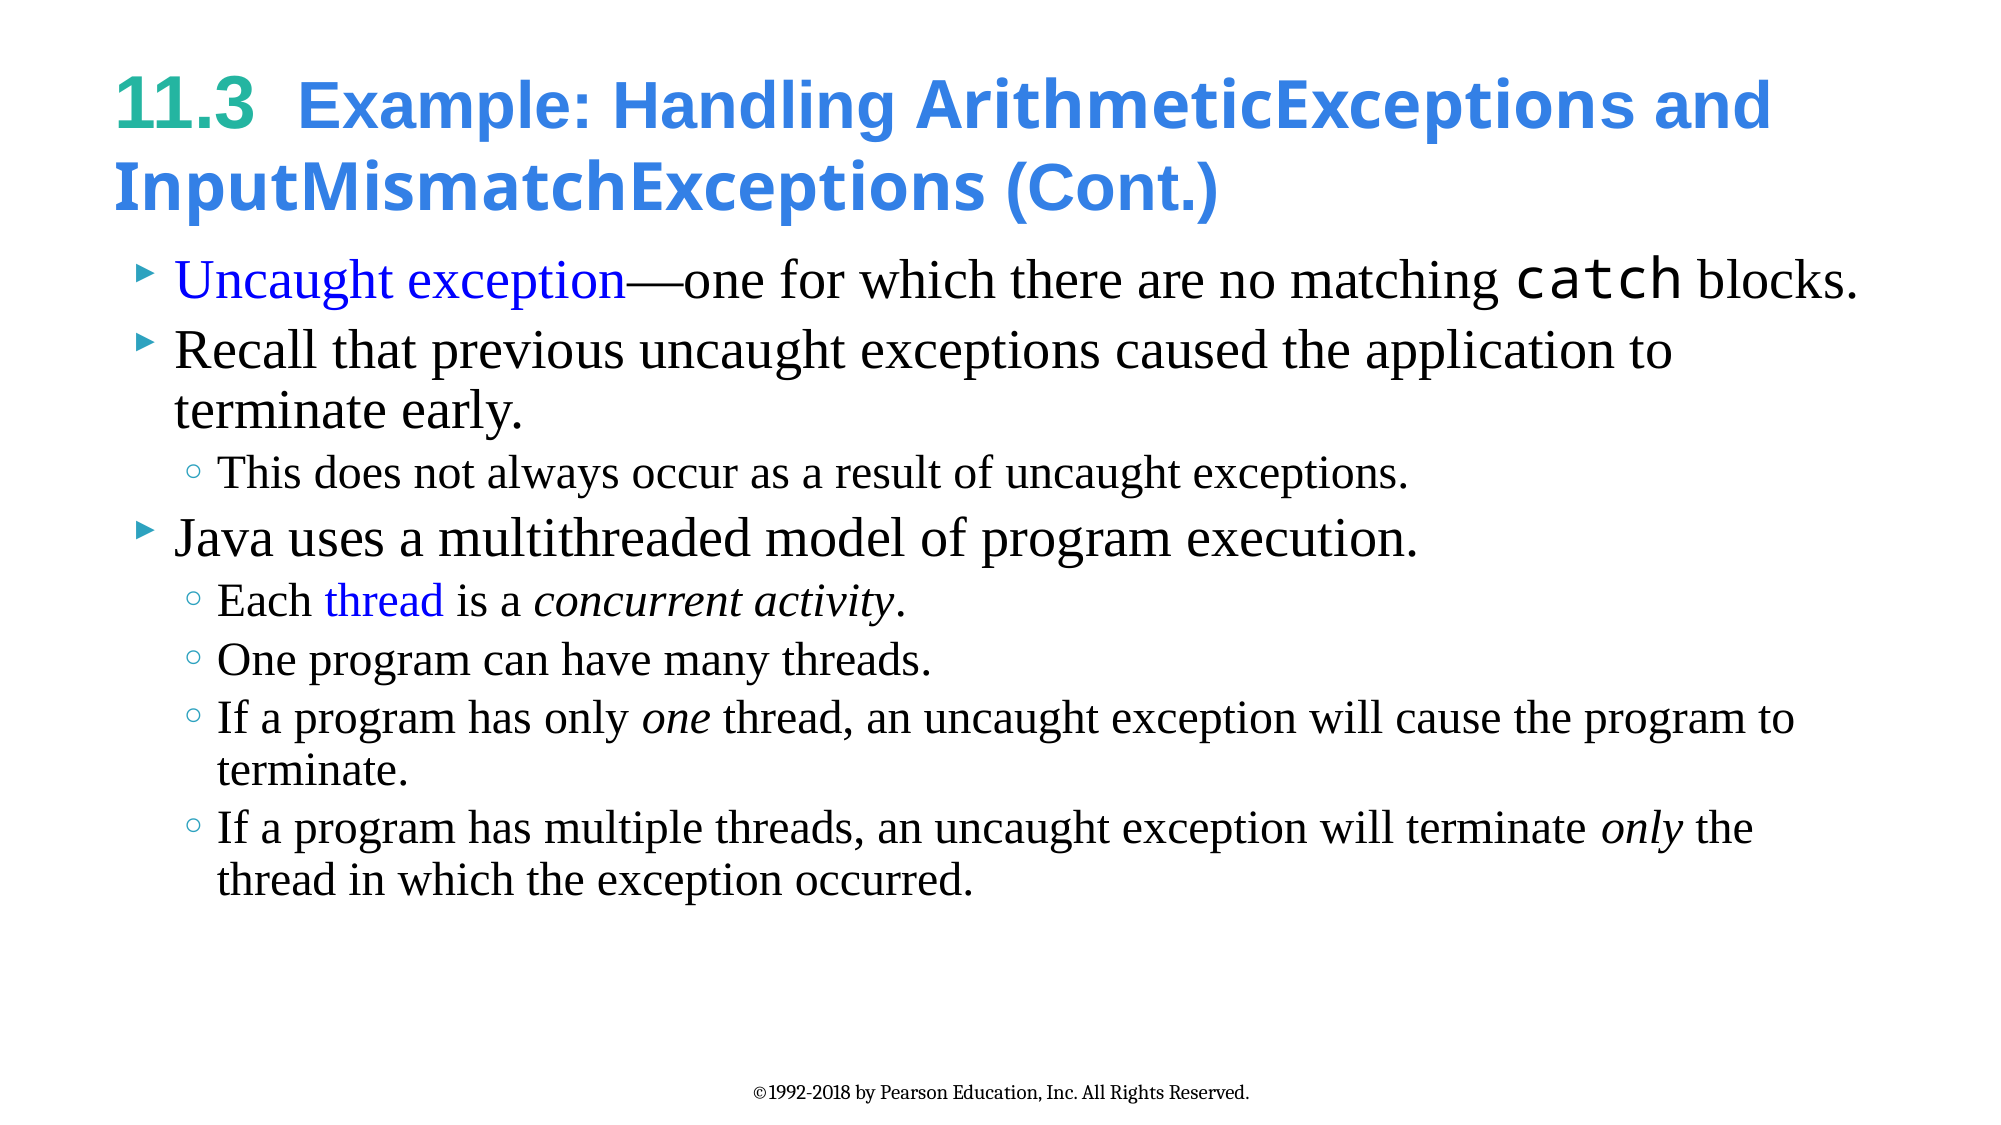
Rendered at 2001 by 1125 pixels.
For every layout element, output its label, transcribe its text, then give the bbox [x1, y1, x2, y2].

list Uncaught exception—one for which there are no matching catch blocks. Recall that previous uncaught exceptions caused the application to terminate early. This does not always occur as a result of uncaught exceptions. Java uses a multithreaded model of program execution. Each thread is a concurrent activity. One program can have many threads. If a program has only one thread, an uncaught exception will cause the program to terminate. If a program has multiple threads, an uncaught exception will terminate only the thread in which the exception occurred. [99, 242, 1900, 986]
title 11.3 Example: Handling ArithmeticExceptions and InputMismatchExceptions (Cont.) [99, 45, 1900, 233]
footer ©1992-2018 by Pearson Education, Inc. All Rights Reserved. [736, 1051, 1892, 1112]
